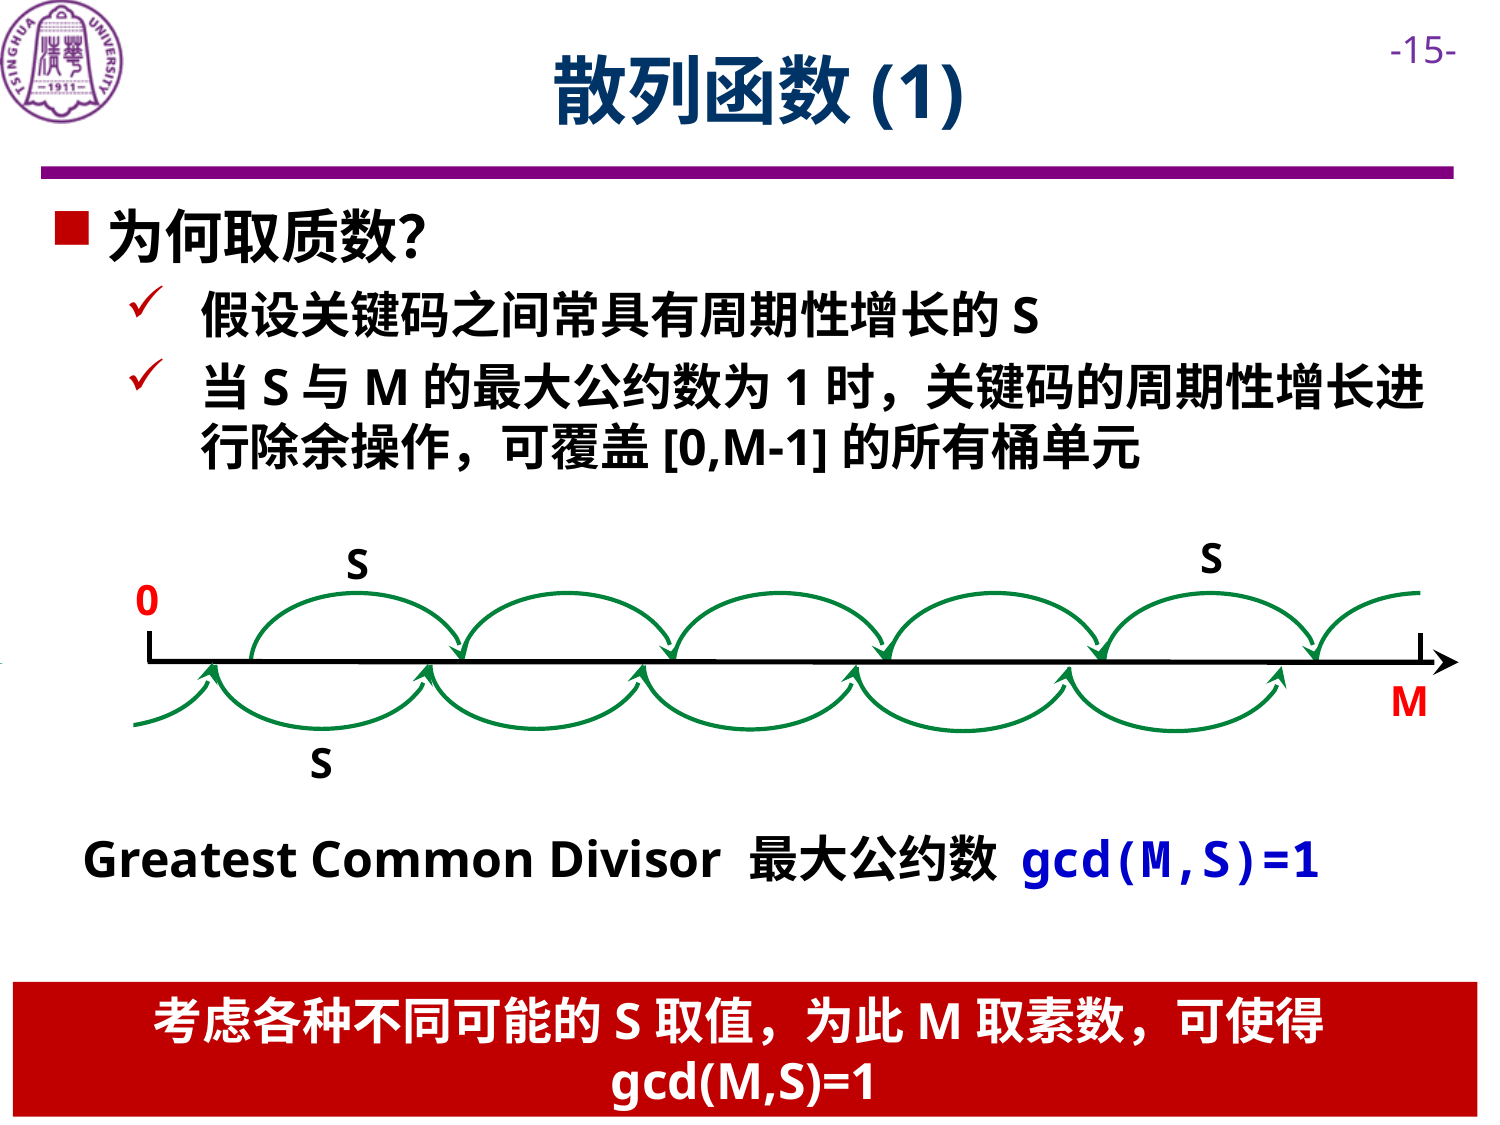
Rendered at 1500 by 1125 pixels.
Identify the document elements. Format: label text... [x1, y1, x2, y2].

text_box Greatest Common Divisor 最大公约数 gcd(M,S)=1 [67, 820, 1459, 896]
picture [0, 0, 124, 124]
title 散列函数(1) [135, 13, 1383, 165]
text_box 为何取质数？ 假设关键码之间常具有周期性增长的S 当S与M的最大公约数为1时，关键码的周期性增长进行除余操作，可覆盖[0,M-1]的所有桶单元 [35, 193, 1456, 483]
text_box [0, 524, 1500, 796]
text_box 考虑各种不同可能的S取值，为此M取素数，可使得gcd(M,S)=1 [12, 981, 1478, 1117]
